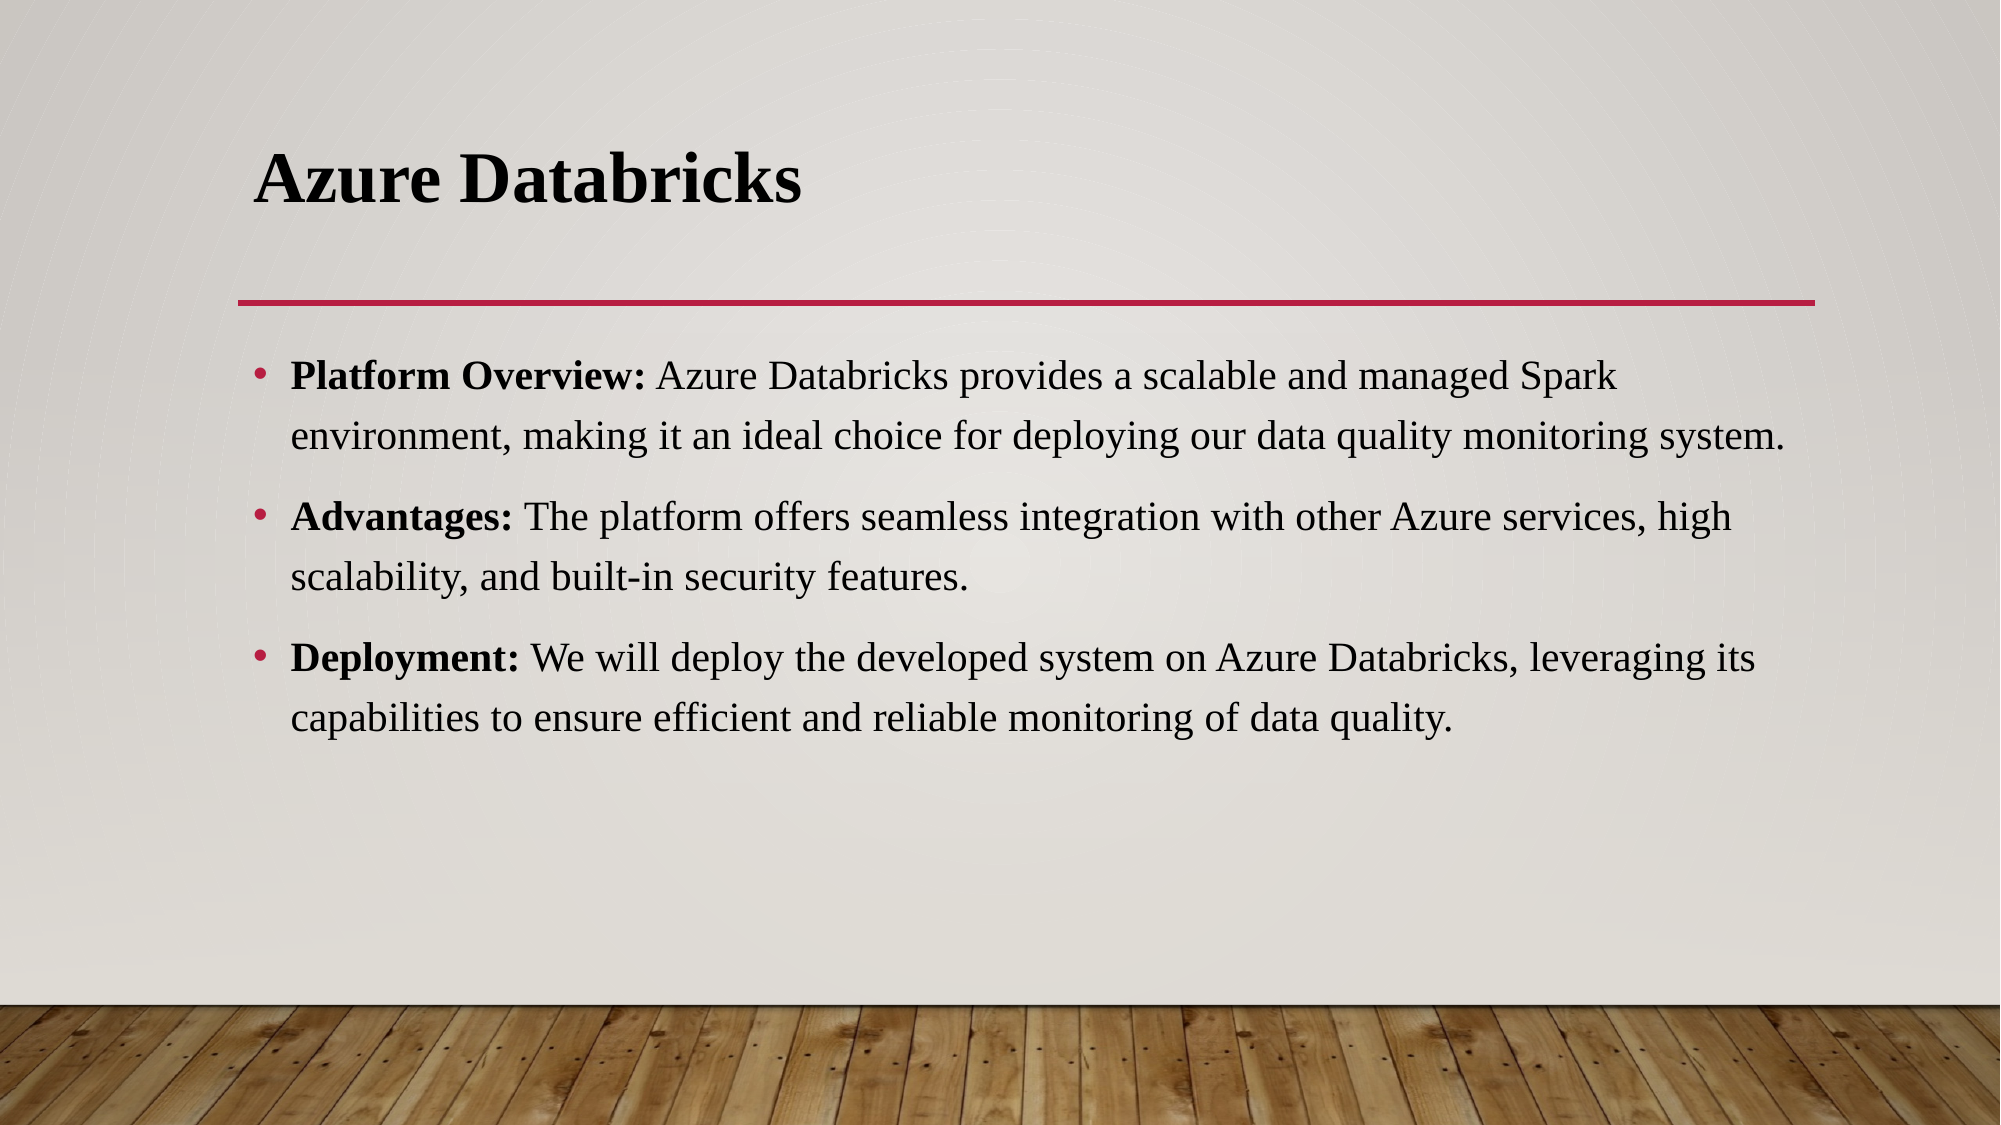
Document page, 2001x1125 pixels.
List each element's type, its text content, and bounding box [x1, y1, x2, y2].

list Platform Overview: Azure Databricks provides a scalable and managed Spark environment, making it an ideal choice for deploying our data quality monitoring system. Advantages: The platform offers seamless integration with other Azure services, high scalability, and built-in security features. Deployment: We will deploy the developed system on Azure Databricks, leveraging its capabilities to ensure efficient and reliable monitoring of data quality. [238, 330, 1814, 897]
picture [0, 1005, 2000, 1125]
title Azure Databricks [238, 131, 1814, 305]
